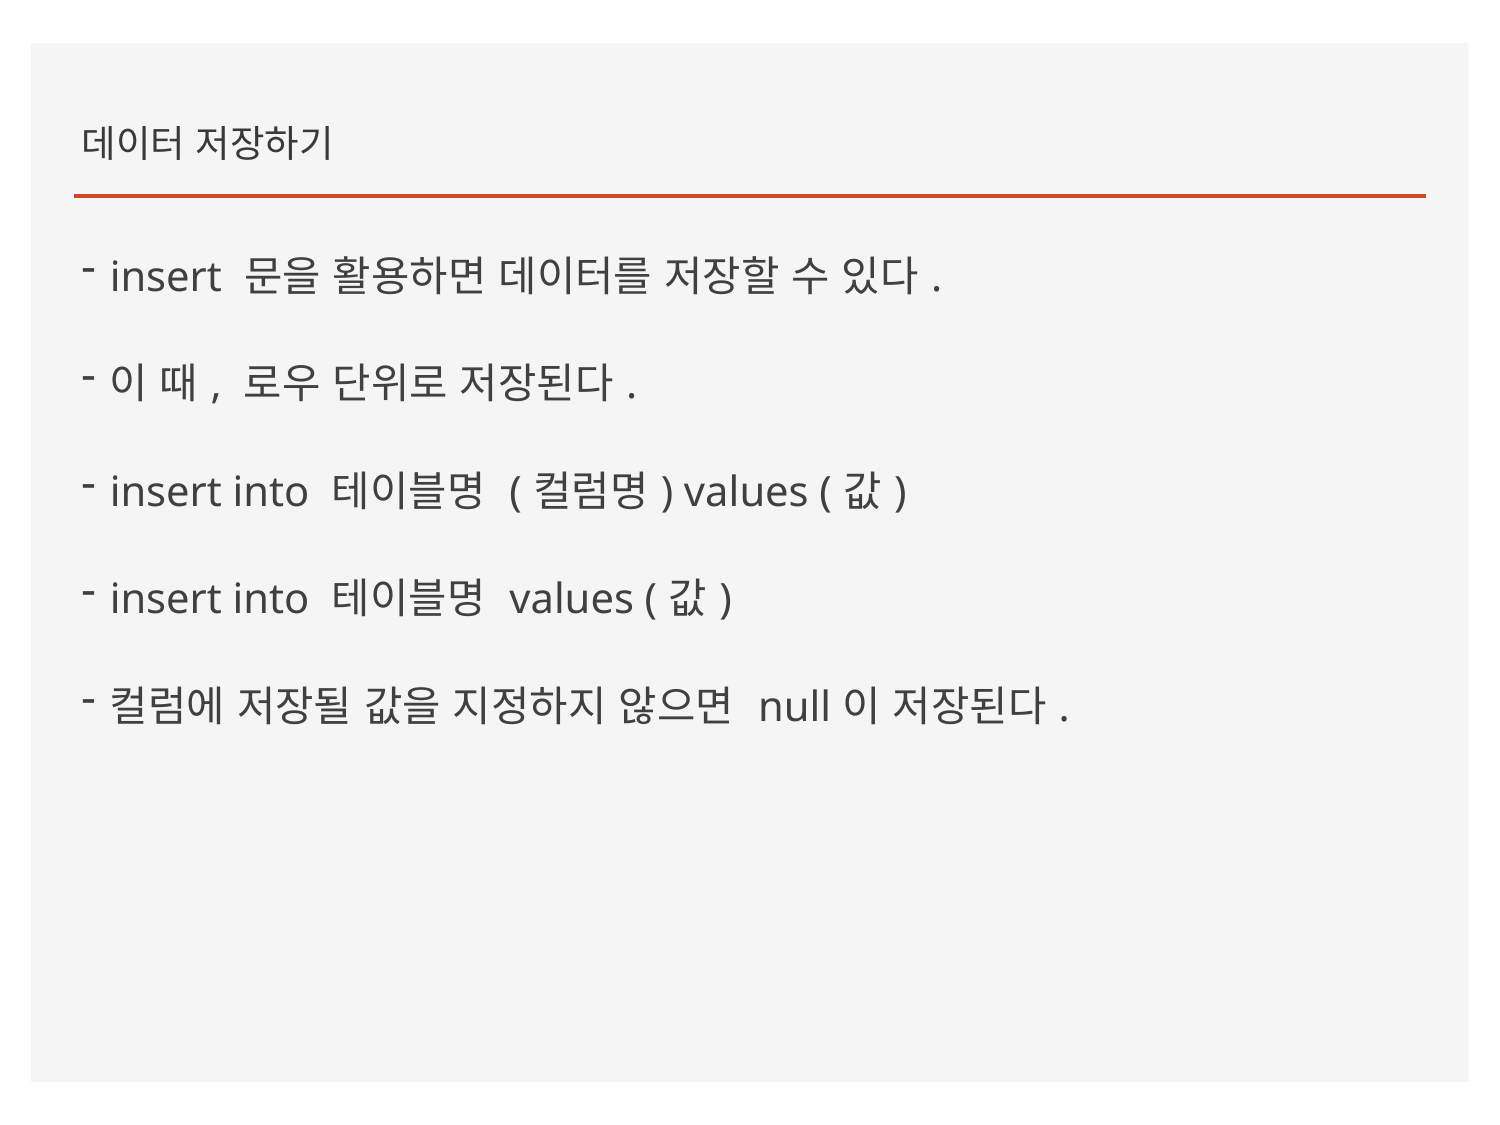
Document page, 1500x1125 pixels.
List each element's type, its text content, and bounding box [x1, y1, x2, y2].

list insert 문을 활용하면 데이터를 저장할 수 있다. 이 때, 로우 단위로 저장된다. insert into 테이블명 (컬럼명) values (값) insert into 테이블명 values (값) 컬럼에 저장될 값을 지정하지 않으면 null이 저장된다. [66, 235, 1423, 973]
list 데이터 저장하기 [66, 95, 820, 175]
